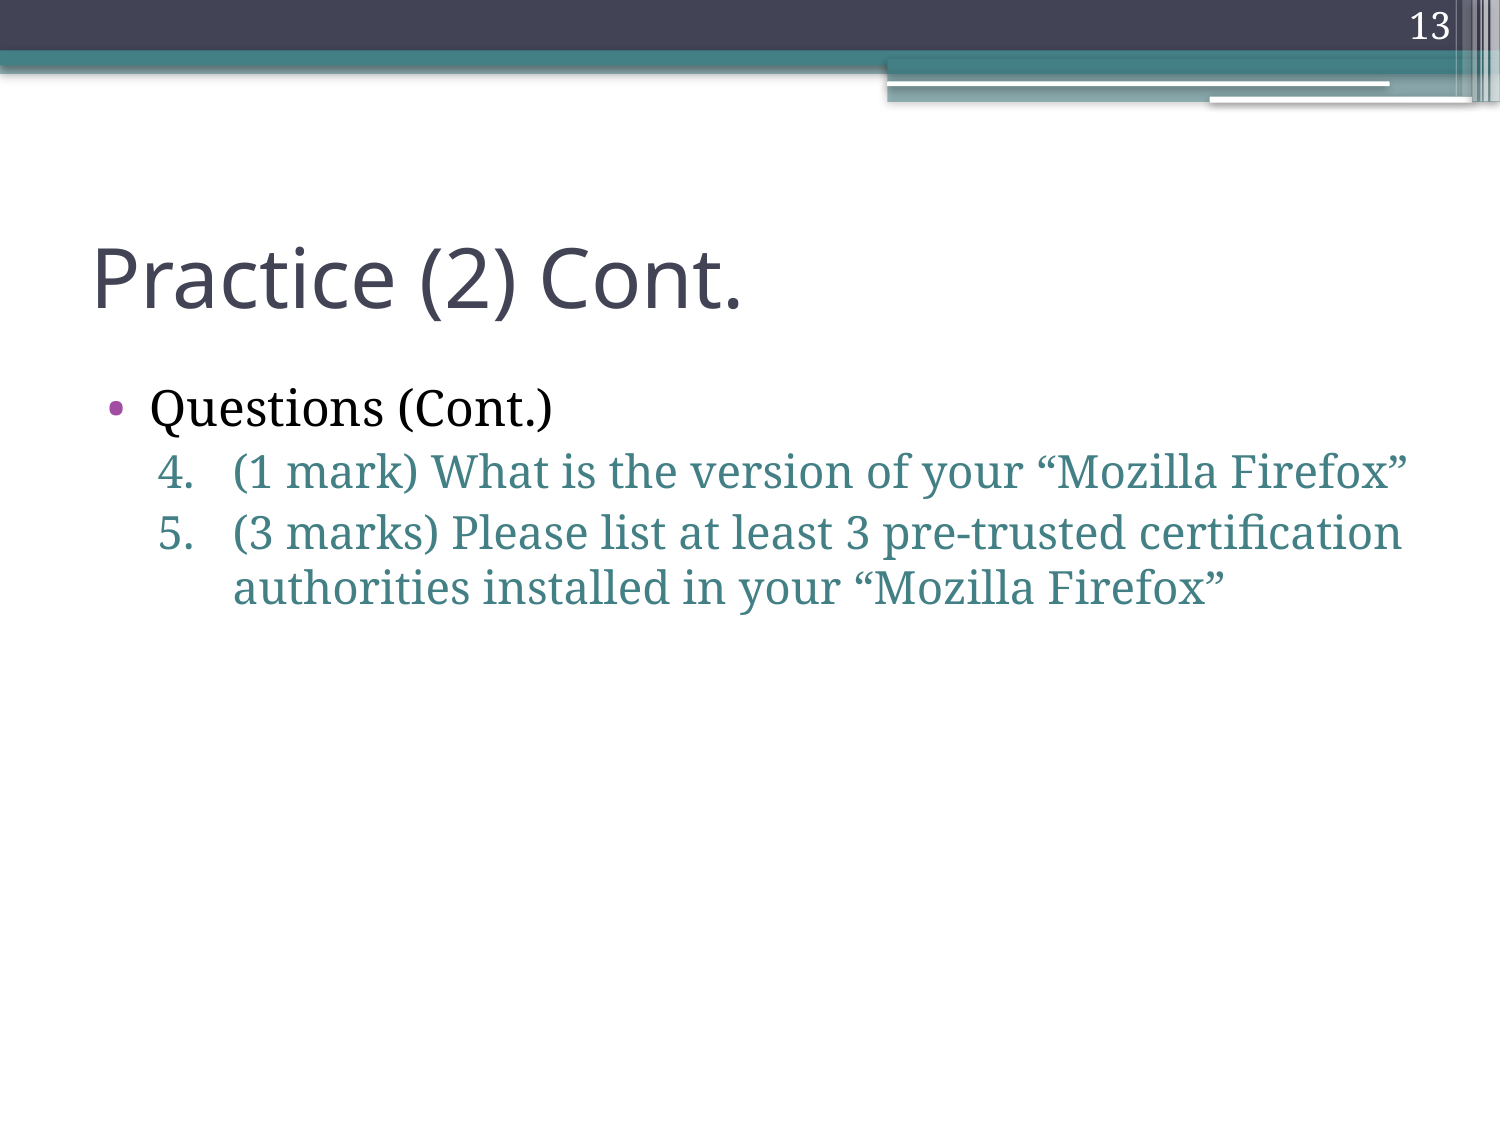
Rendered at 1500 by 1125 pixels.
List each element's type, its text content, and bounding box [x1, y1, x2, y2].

title Practice (2) Cont. [74, 187, 1426, 363]
list Questions (Cont.) (1 mark) What is the version of your “Mozilla Firefox” (3 marks) Please list at least 3 pre-trusted certification authorities installed in your “Mozilla Firefox” [74, 368, 1471, 1079]
slide_number 13 [1340, 0, 1466, 61]
